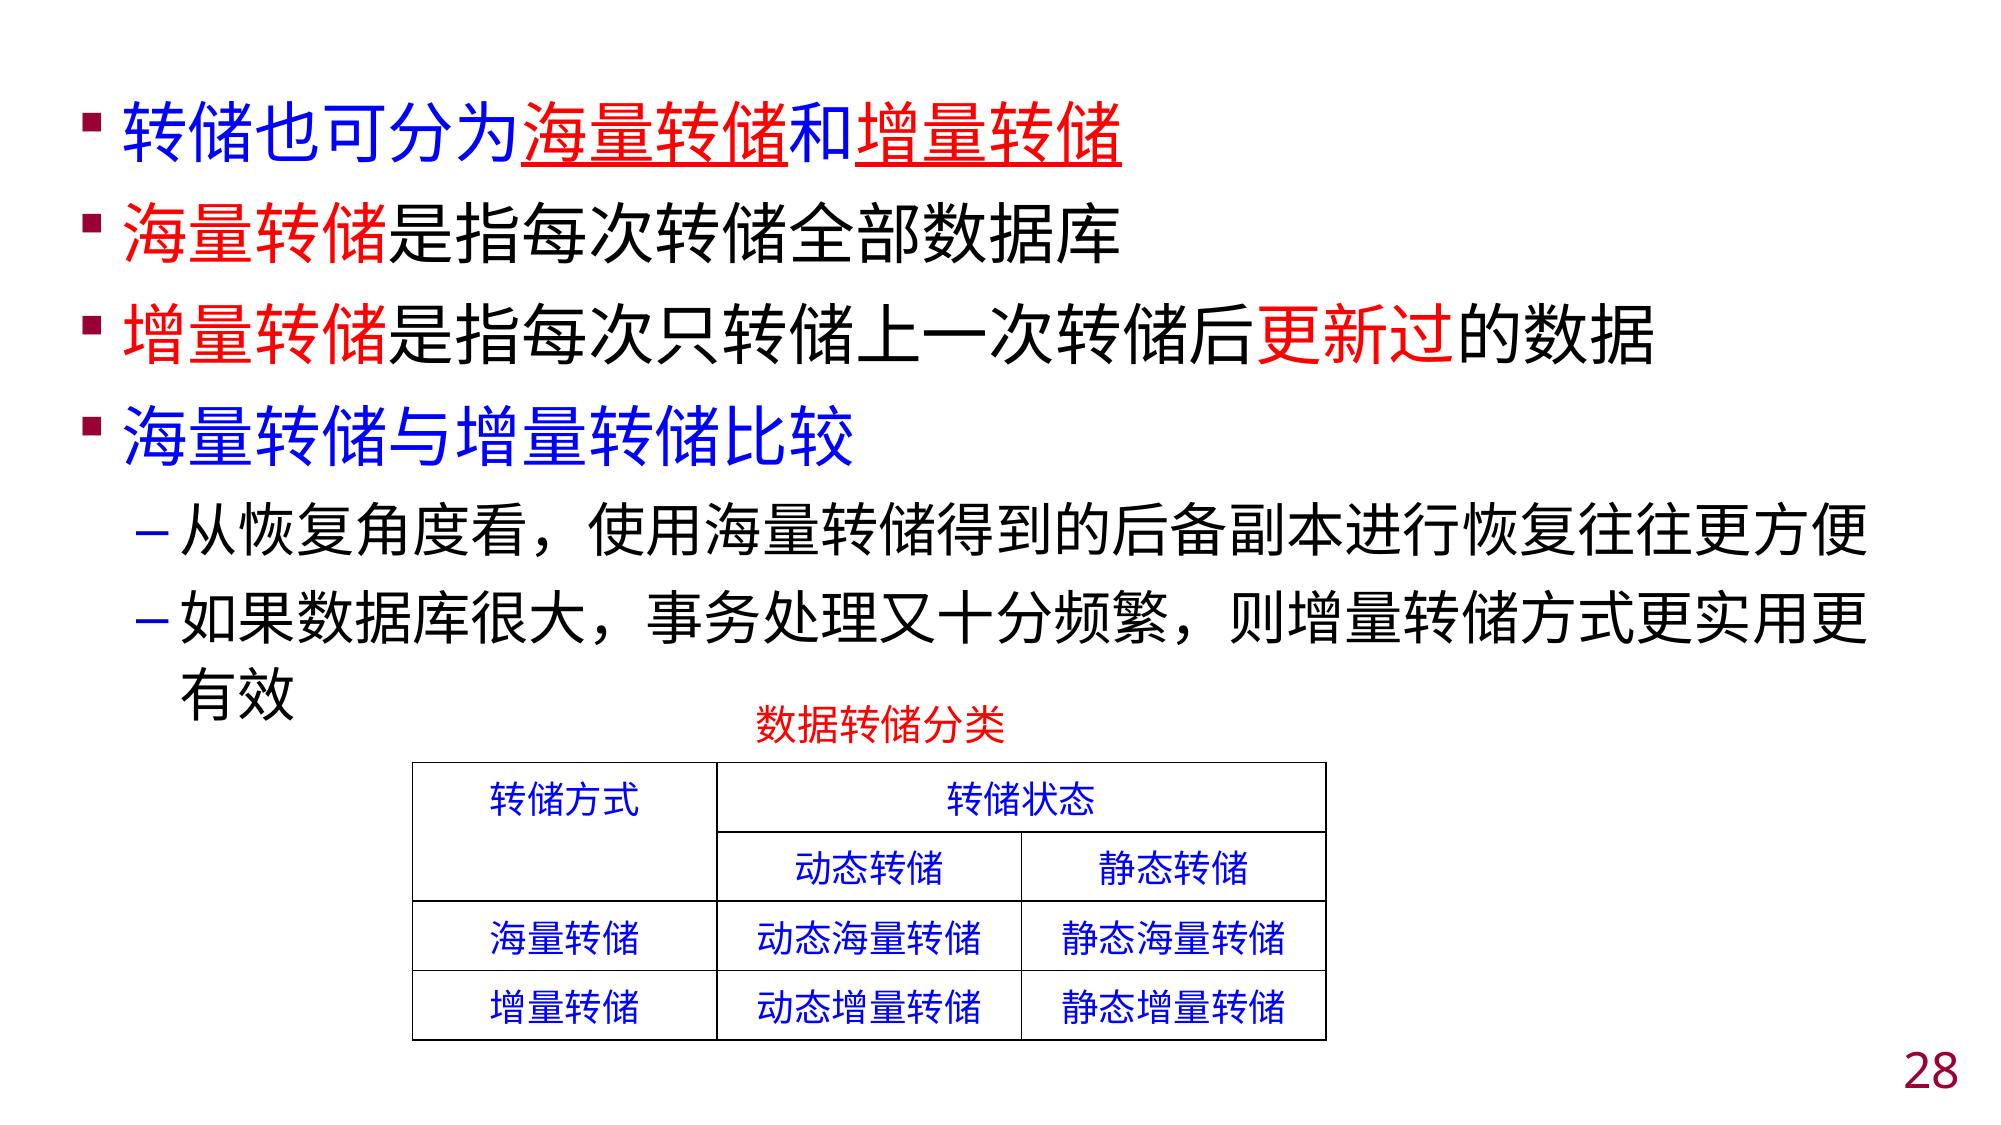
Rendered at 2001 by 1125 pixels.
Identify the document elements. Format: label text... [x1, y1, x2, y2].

table_cell 静态转储 [1022, 833, 1325, 900]
table_cell 动态增量转储 [718, 971, 1021, 1039]
table_header 转储状态 [718, 763, 1325, 831]
table_cell 增量转储 [413, 971, 716, 1039]
text_box 数据转储分类 [605, 691, 1156, 757]
table_header 转储方式 [413, 763, 716, 900]
table_cell 动态海量转储 [718, 902, 1021, 970]
table_cell 动态转储 [718, 833, 1021, 900]
table_cell 静态海量转储 [1022, 902, 1325, 970]
table_cell 海量转储 [413, 902, 716, 970]
table_cell 静态增量转储 [1022, 971, 1325, 1039]
slide_number 27 [1550, 1048, 1975, 1096]
list 转储也可分为海量转储和增量转储 海量转储是指每次转储全部数据库 增量转储是指每次只转储上一次转储后更新过的数据 海量转储与增量转储比较 从恢复角度看，使用海量转储得到的后备副本进行恢复往往更方便 如果数据库很大，事务处理又十分频繁，则增量转储方式更实用更有效 [62, 75, 1904, 1073]
